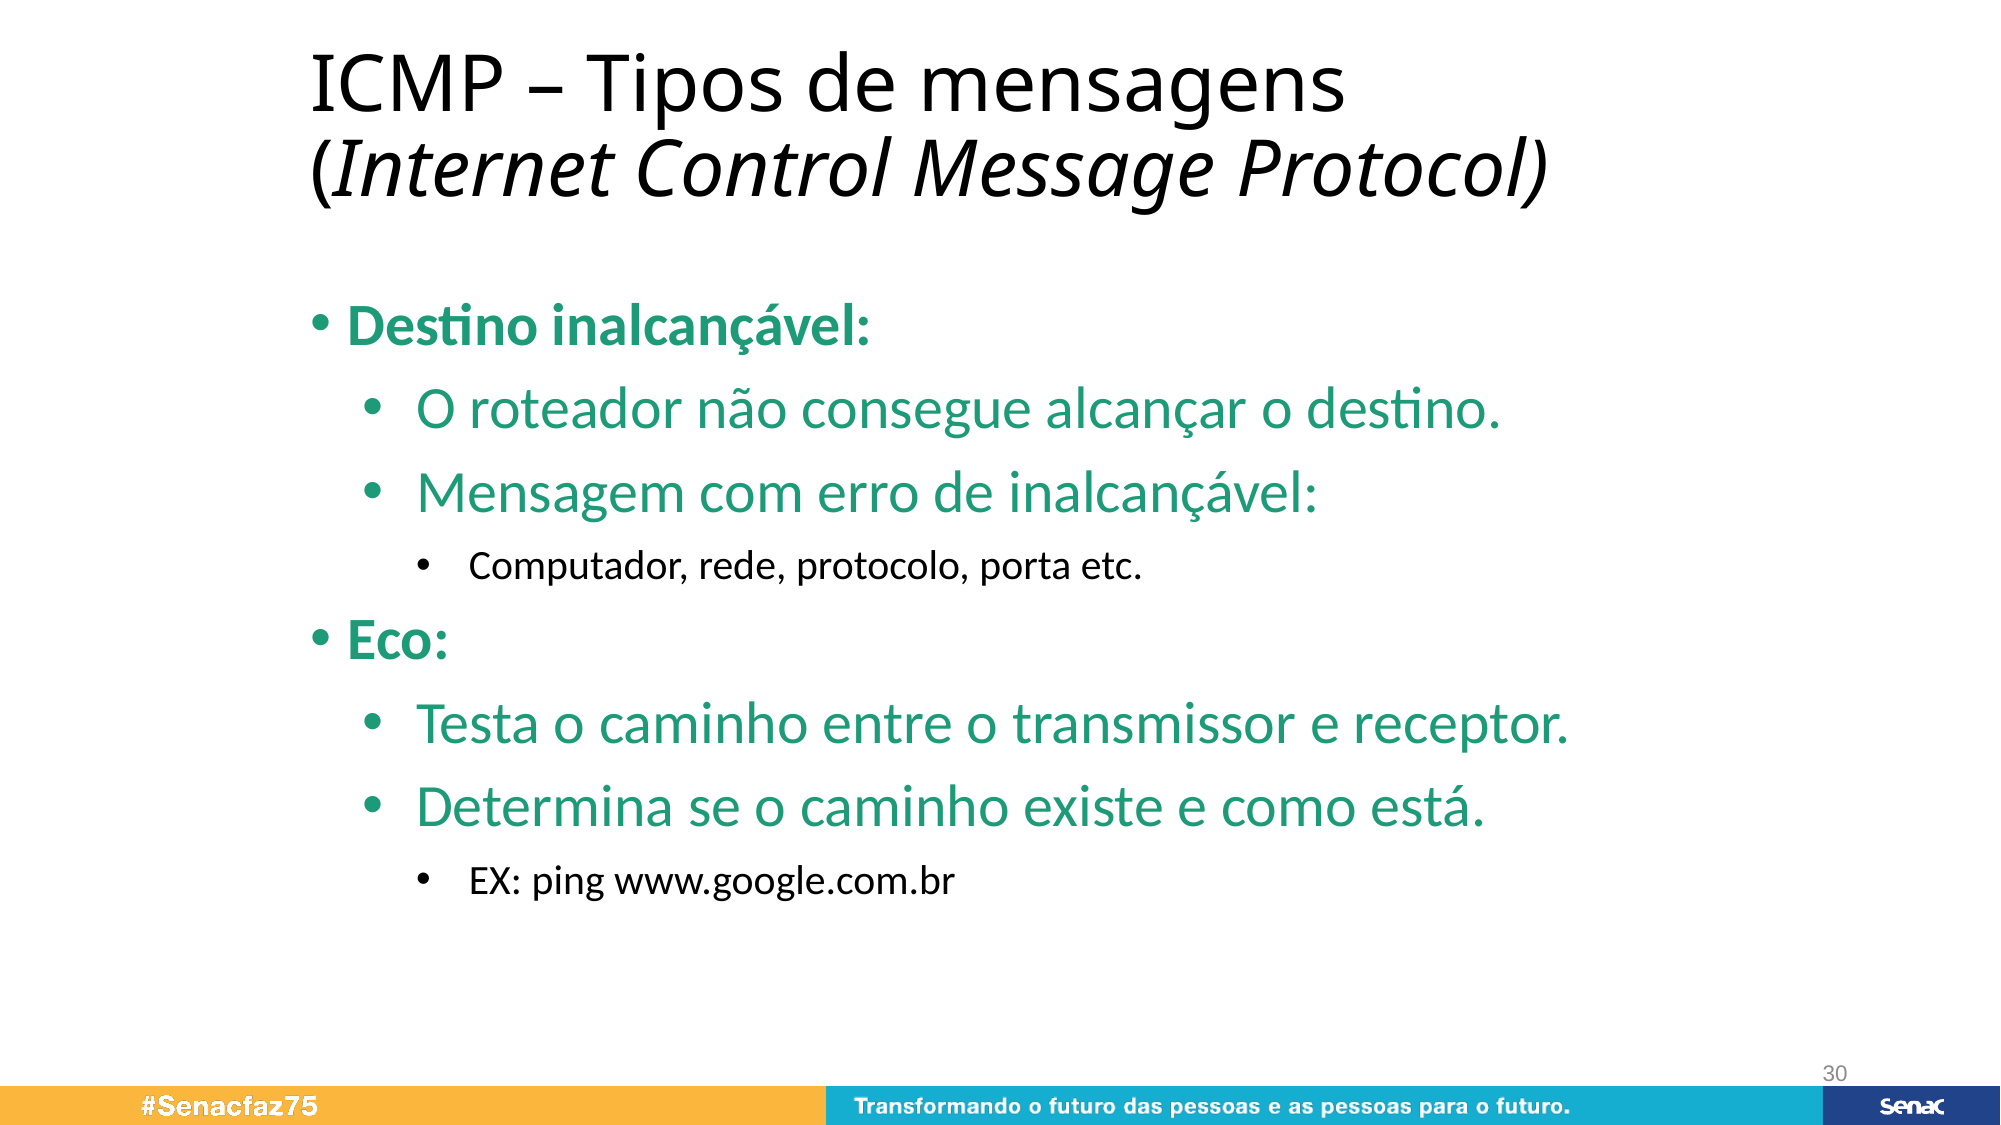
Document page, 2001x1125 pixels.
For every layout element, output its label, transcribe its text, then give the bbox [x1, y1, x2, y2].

list Destino inalcançável: O roteador não consegue alcançar o destino. Mensagem com erro de inalcançável: Computador, rede, protocolo, porta etc. Eco: Testa o caminho entre o transmissor e receptor. Determina se o caminho existe e como está. EX: ping www.google.com.br [295, 285, 1712, 1023]
picture [0, 1078, 2000, 1125]
title ICMP – Tipos de mensagens (Internet Control Message Protocol) [295, 34, 1712, 223]
slide_number 30 [1412, 1042, 1863, 1103]
